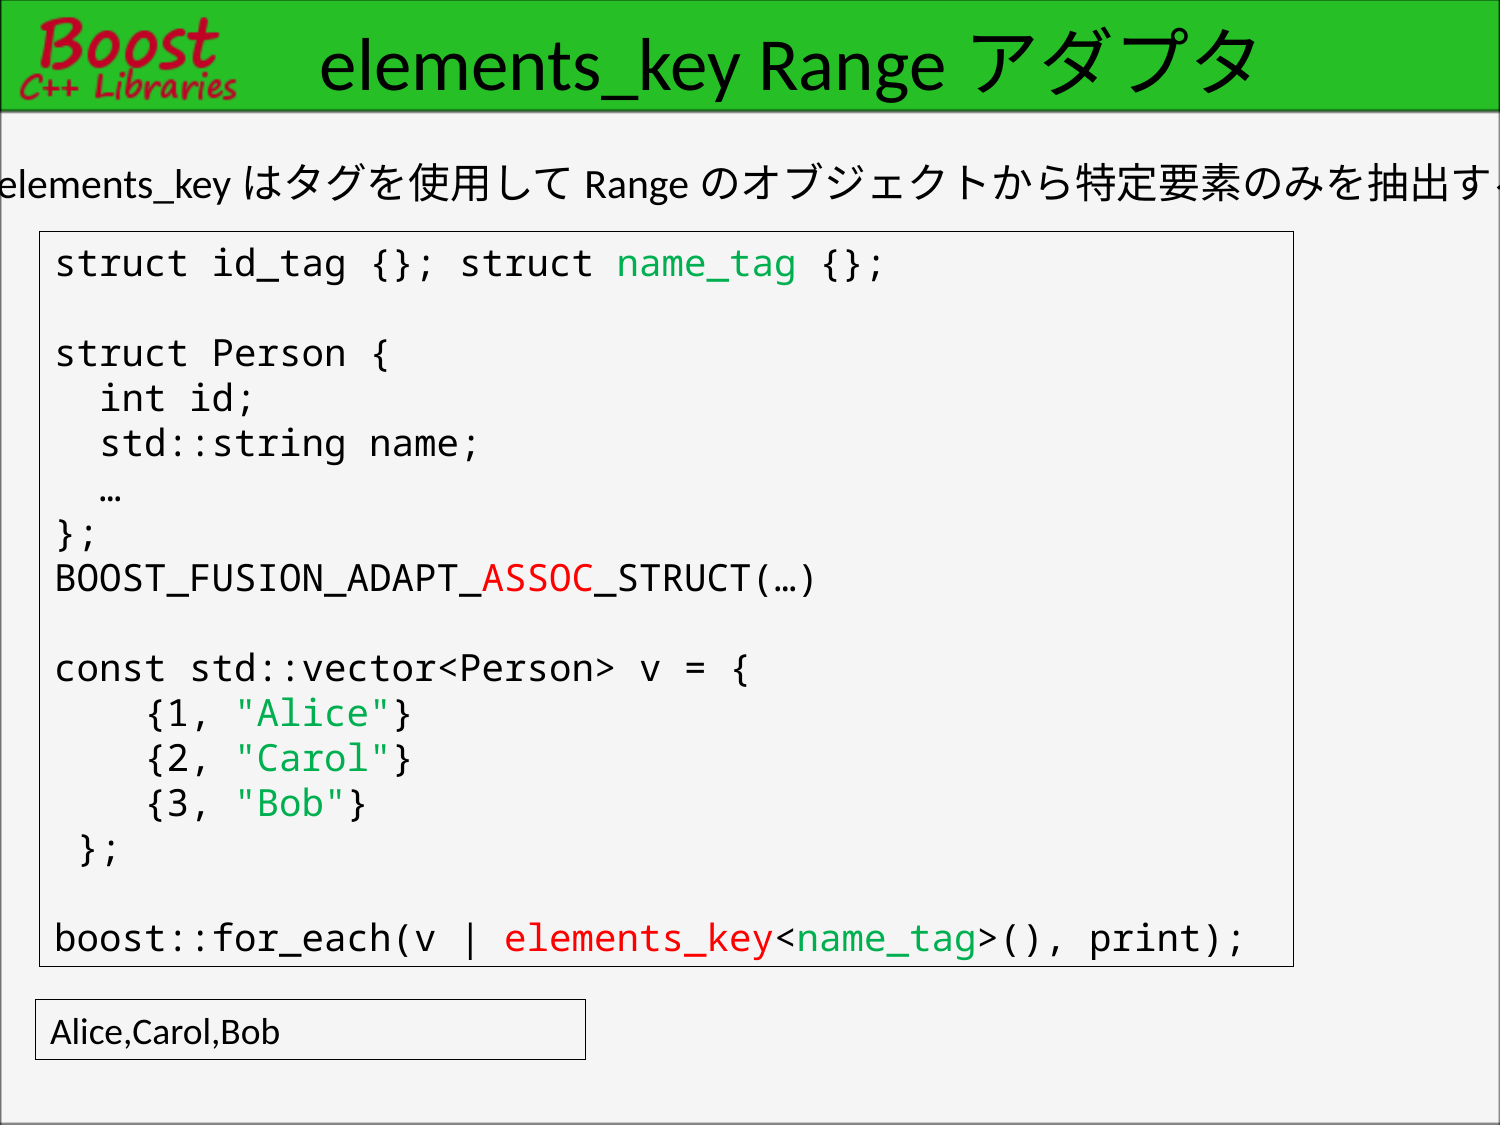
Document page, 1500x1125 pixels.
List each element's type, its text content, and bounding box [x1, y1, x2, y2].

picture [0, 214, 1500, 1125]
text_box struct id_tag {}; struct name_tag {}; struct Person { int id; std::string name; … }; BOOST_FUSION_ADAPT_ASSOC_STRUCT(…) const std::vector<Person> v = { {1, "Alice"} {2, "Carol"} {3, "Bob"} }; boost::for_each(v | elements_key<name_tag>(), print); [39, 231, 1294, 967]
text_box Alice,Carol,Bob [35, 999, 586, 1060]
picture [0, 0, 1500, 149]
title elements_key Rangeアダプタ [159, 7, 1425, 114]
text_box elements_keyはタグを使用してRangeのオブジェクトから特定要素のみを抽出する [0, 149, 1500, 214]
